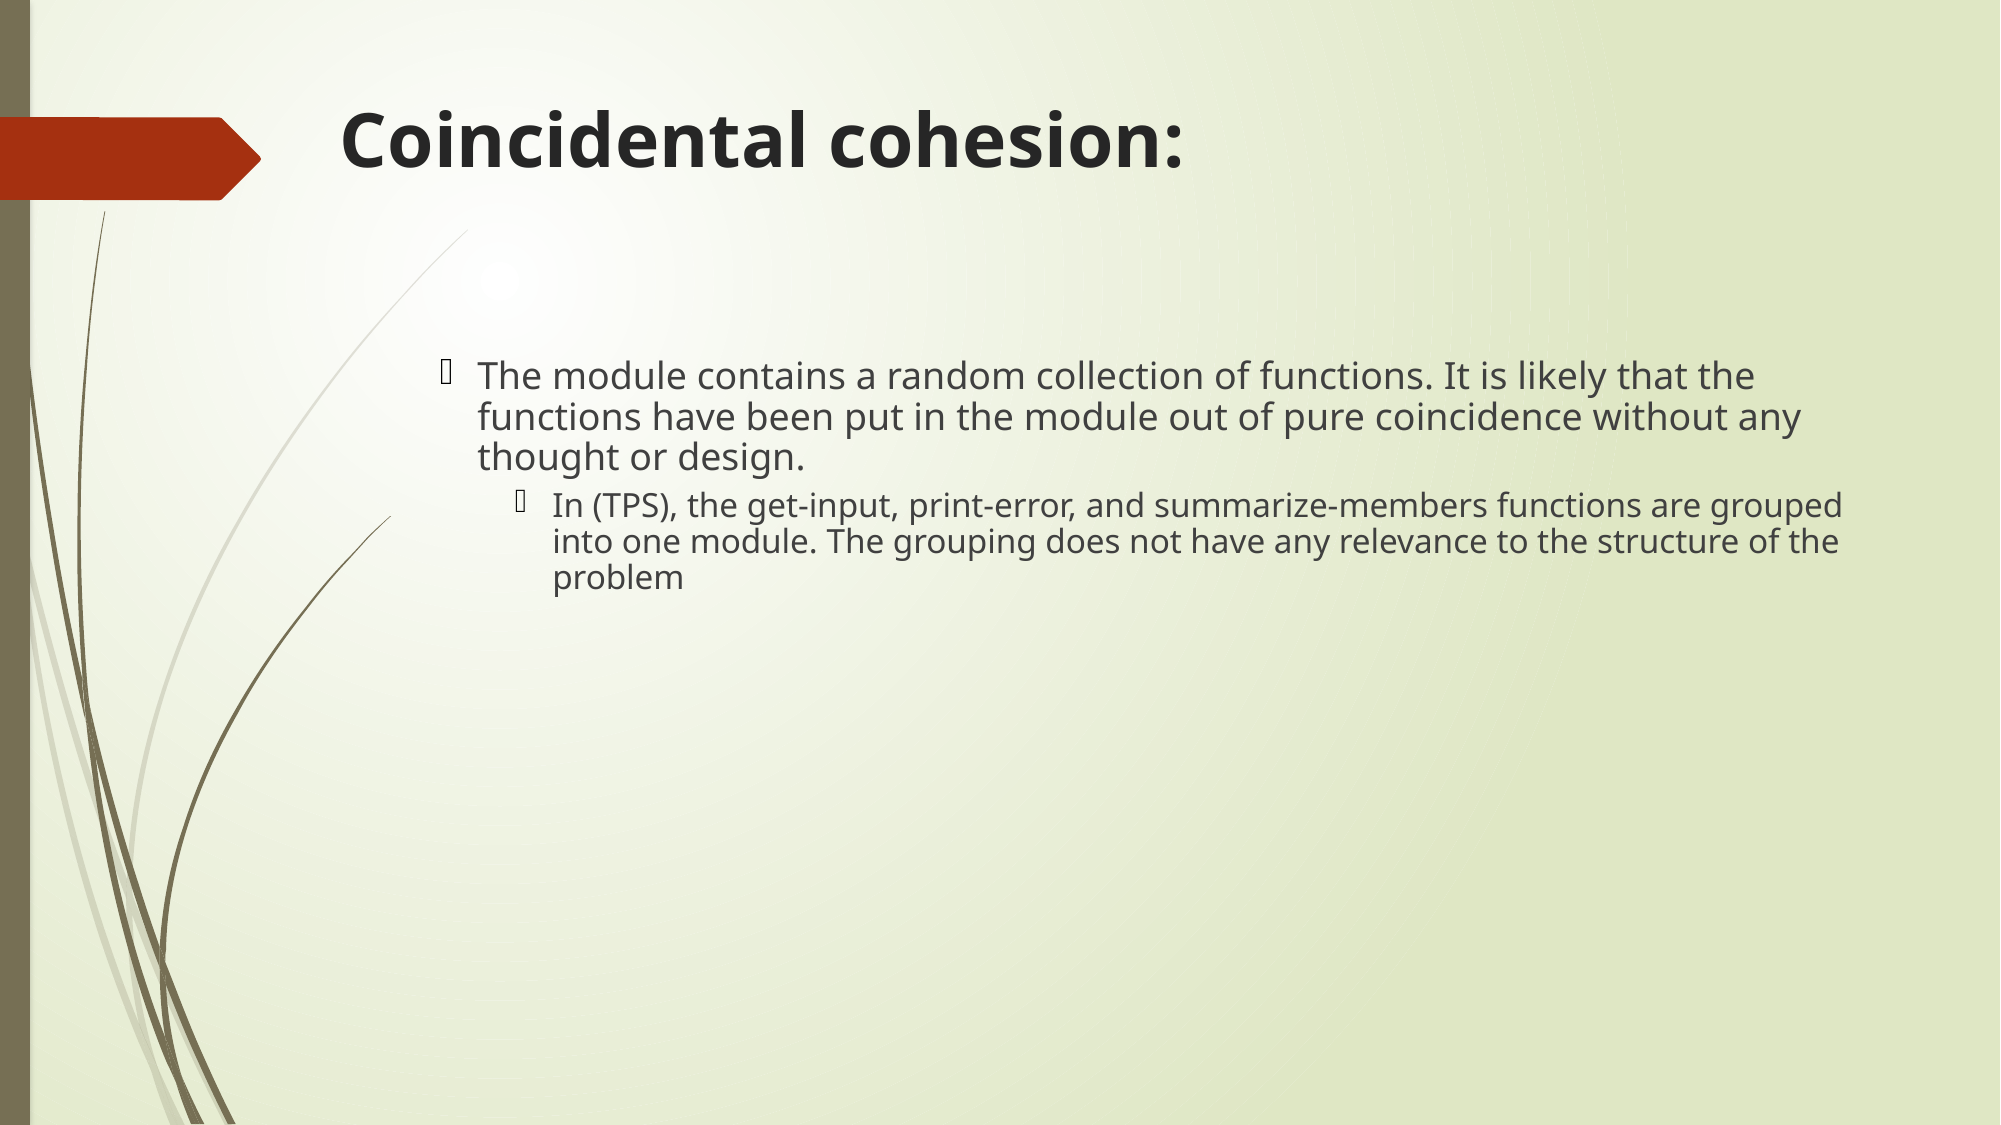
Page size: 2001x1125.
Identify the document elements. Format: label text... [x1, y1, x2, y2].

title Coincidental cohesion: [324, 50, 1675, 238]
list The module contains a random collection of functions. It is likely that the functions have been put in the module out of pure coincidence without any thought or design. In (TPS), the get-input, print-error, and summarize-members functions are grouped into one module. The grouping does not have any relevance to the structure of the problem [424, 350, 1888, 970]
